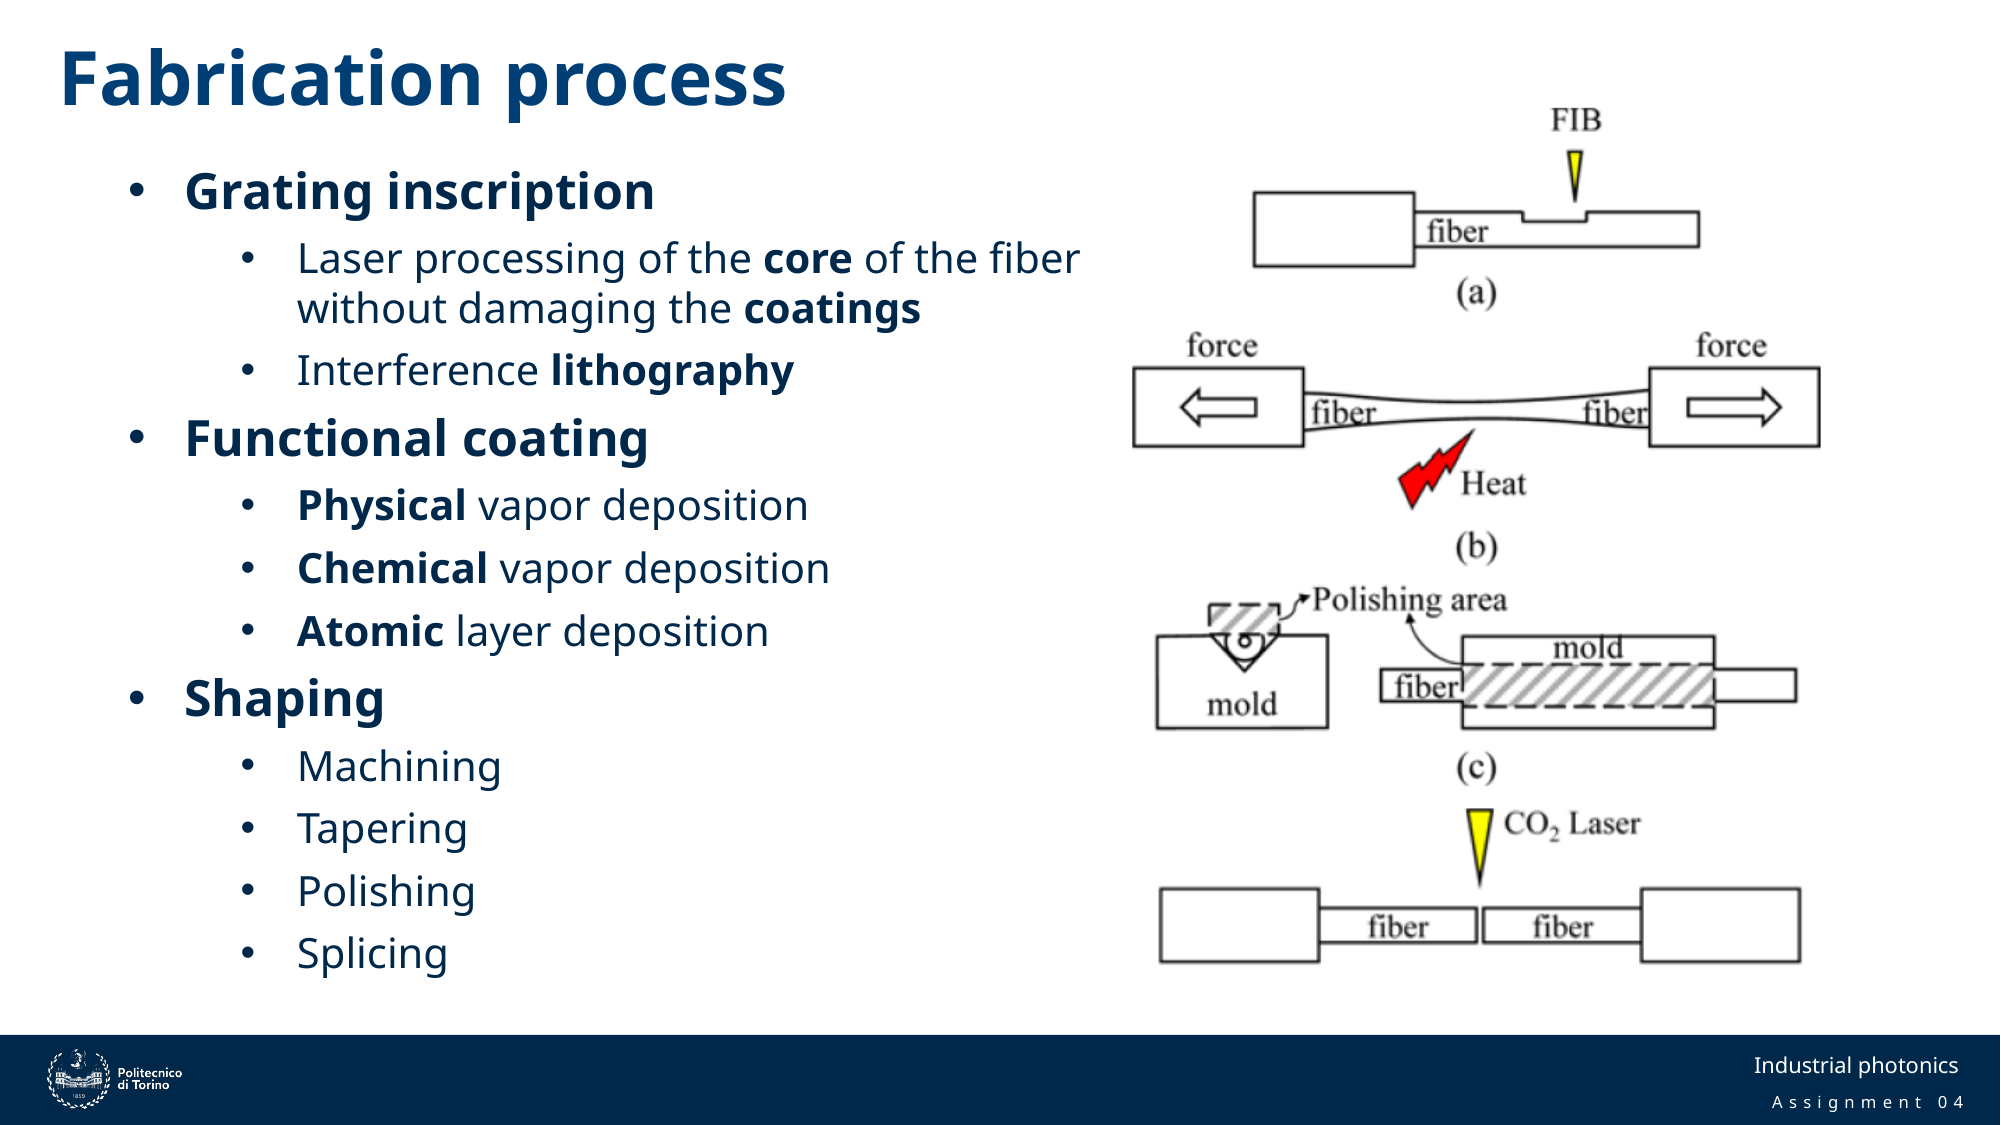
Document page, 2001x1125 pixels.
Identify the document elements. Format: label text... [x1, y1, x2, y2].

list Grating inscription Laser processing of the core of the fiber without damaging the coatings Interference lithography Functional coating Physical vapor deposition Chemical vapor deposition Atomic layer deposition Shaping Machining Tapering Polishing Splicing [113, 151, 1121, 920]
picture [1117, 97, 1832, 979]
title Fabrication process [43, 29, 1958, 207]
picture [47, 1049, 182, 1109]
list Industrial photonics [592, 1043, 1975, 1083]
list Assignment 04 [592, 1084, 1979, 1120]
